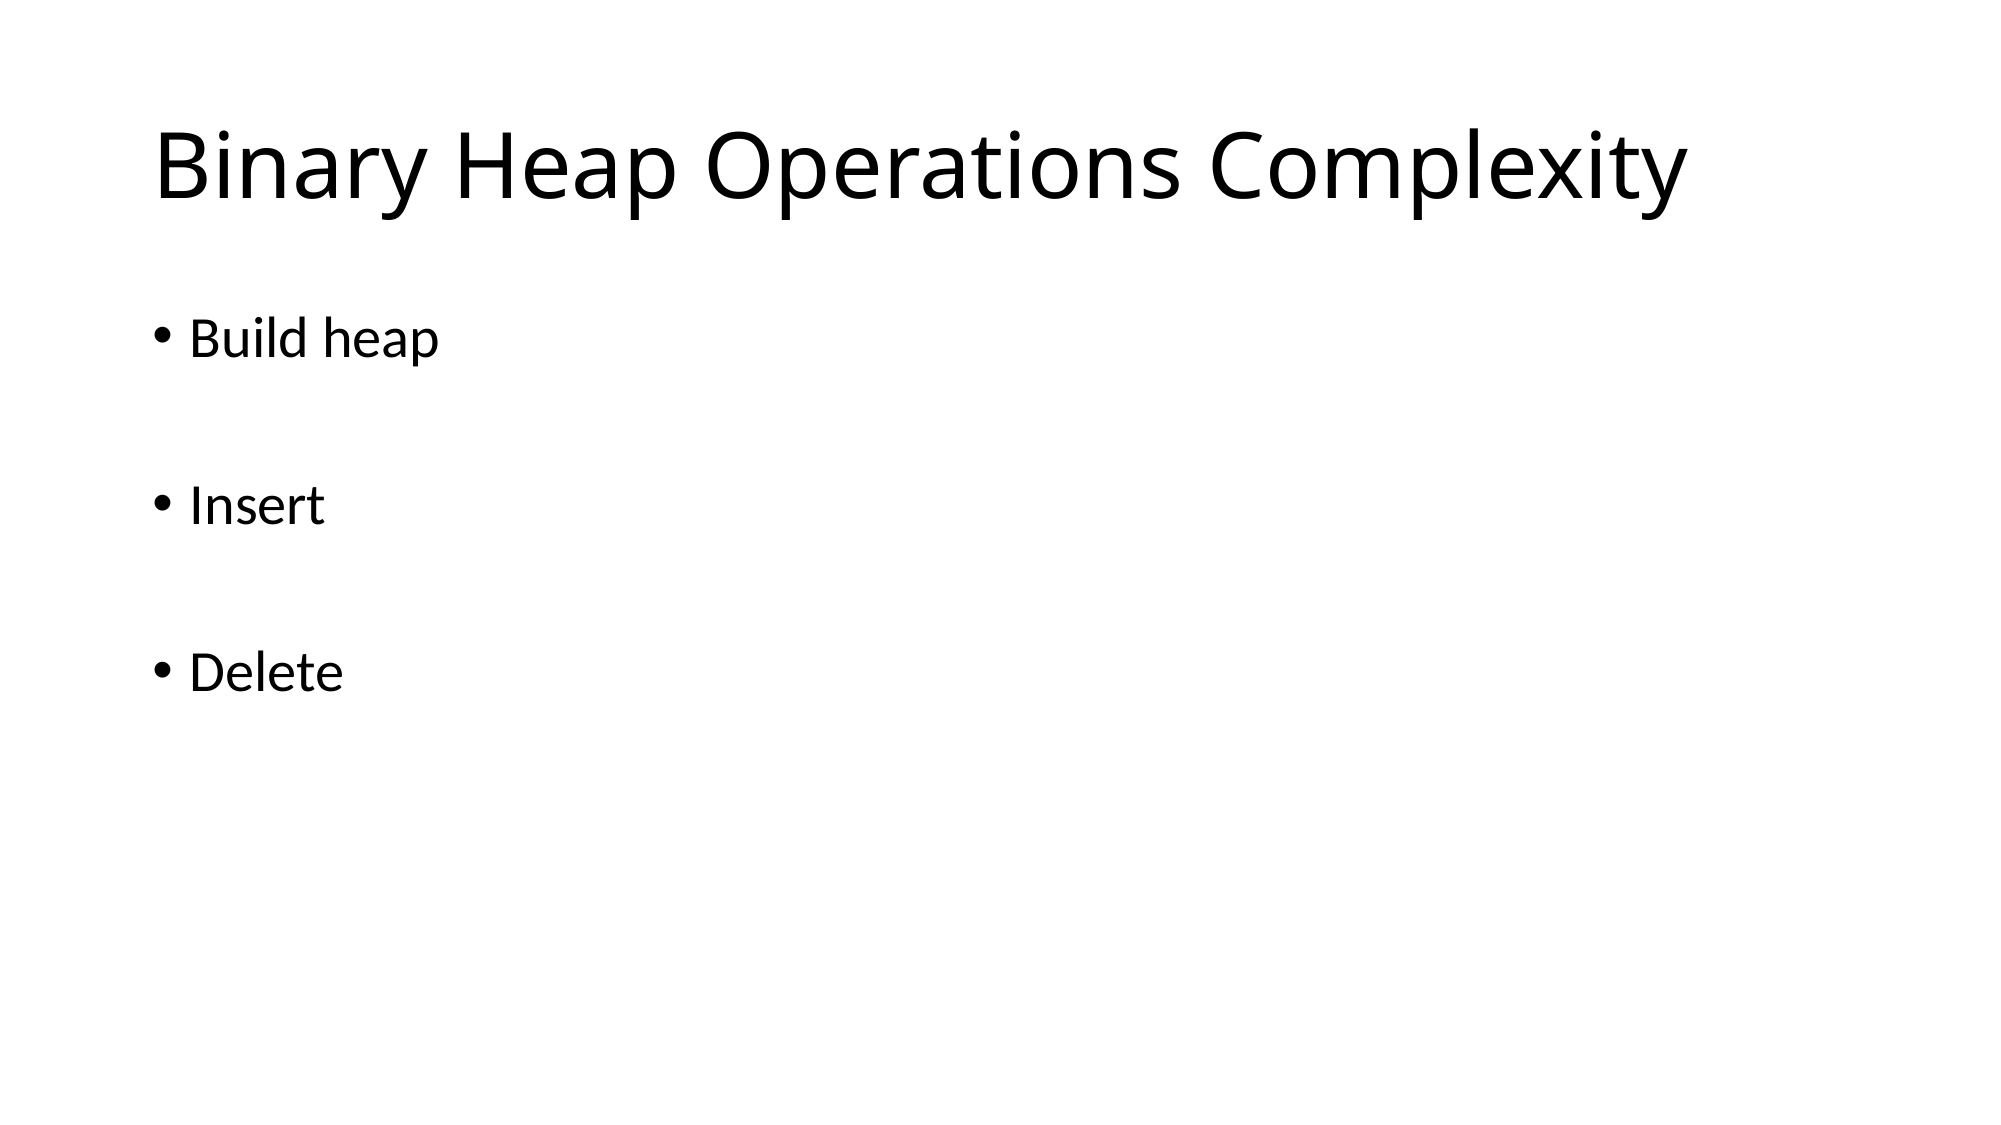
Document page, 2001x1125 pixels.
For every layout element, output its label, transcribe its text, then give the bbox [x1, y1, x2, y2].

title Binary Heap Operations Complexity [137, 59, 1863, 278]
